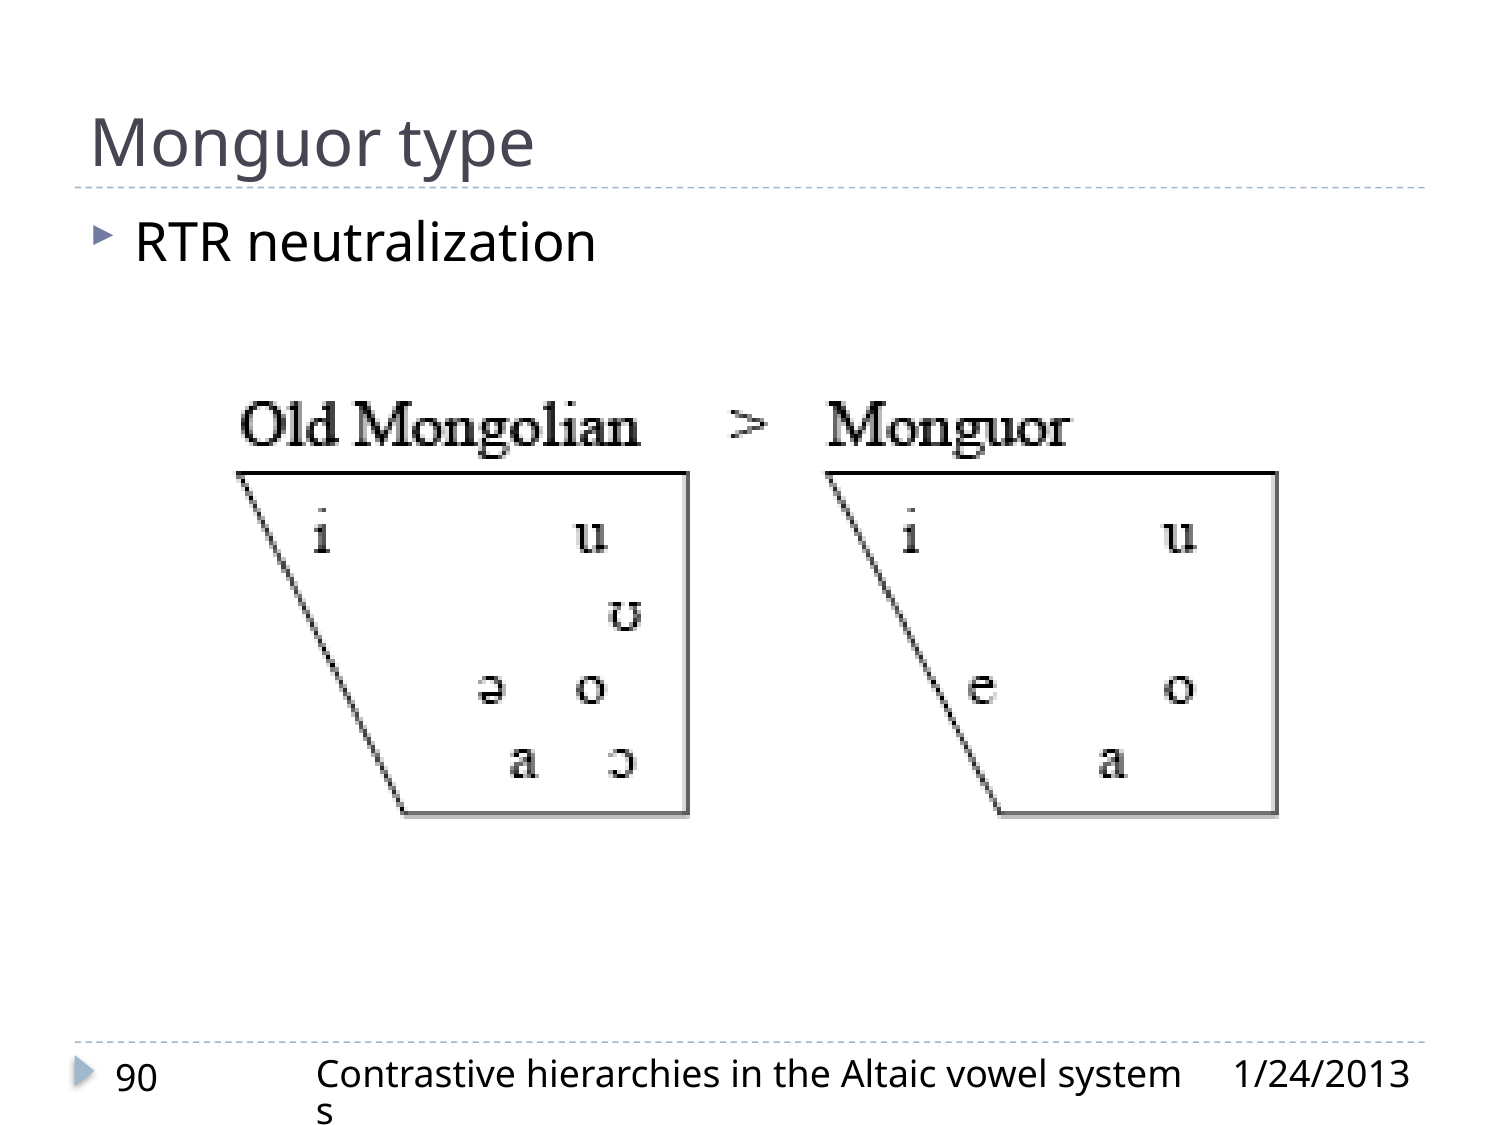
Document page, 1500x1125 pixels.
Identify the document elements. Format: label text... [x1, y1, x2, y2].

footer Contrastive hierarchies in the Altaic vowel systems [301, 1042, 1211, 1103]
list RTR neutralization [75, 200, 1425, 1010]
picture [192, 361, 1308, 848]
title Monguor type [75, 24, 1425, 188]
slide_number 90 [100, 1046, 302, 1103]
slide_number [1211, 1042, 1426, 1103]
